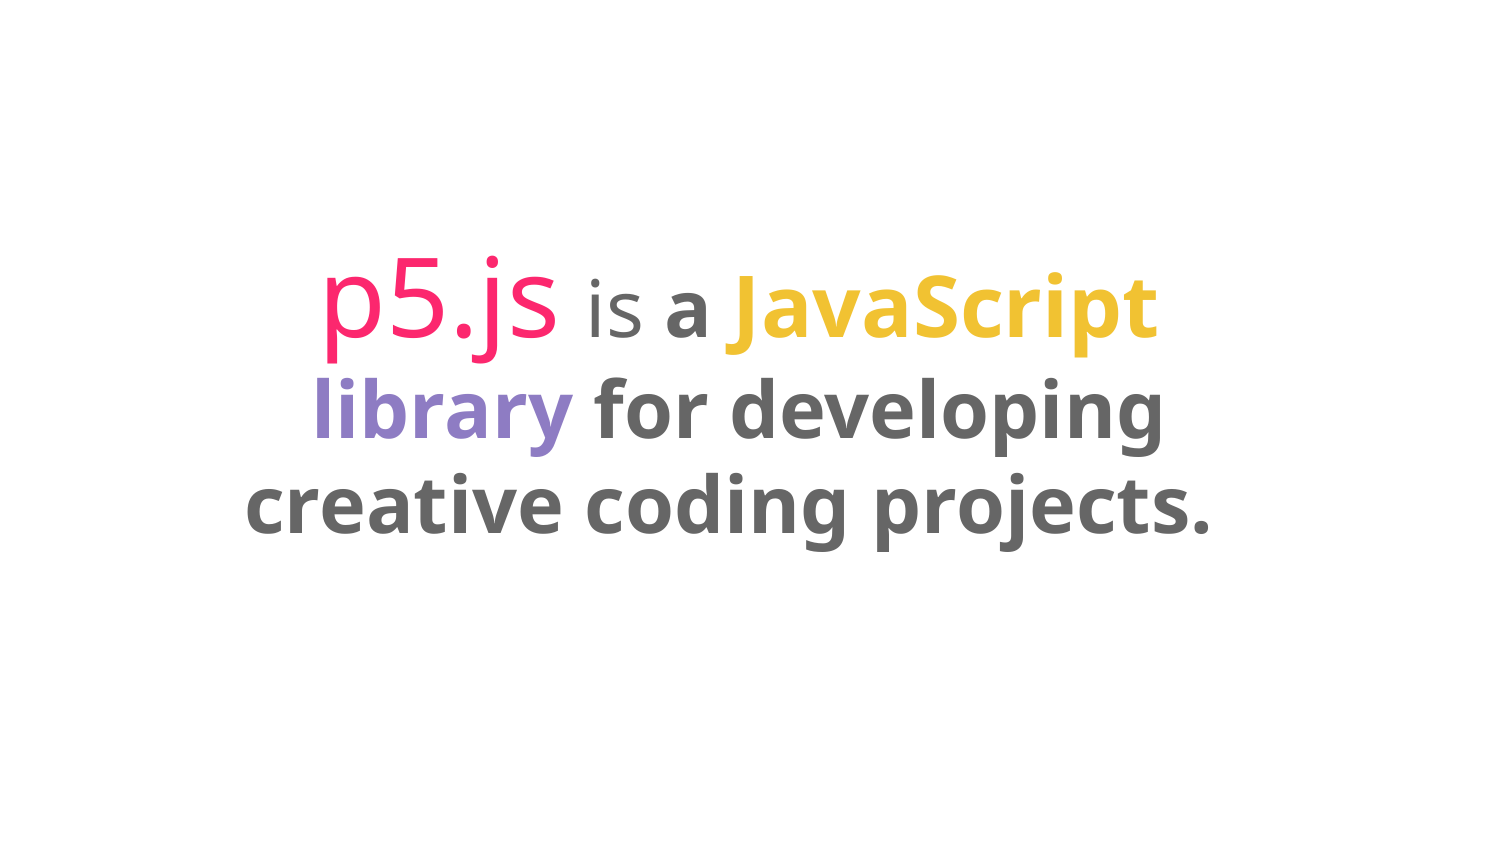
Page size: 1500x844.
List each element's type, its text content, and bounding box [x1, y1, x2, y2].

subtitle p5.js is a JavaScript library for developing creative coding projects. [200, 211, 1278, 684]
